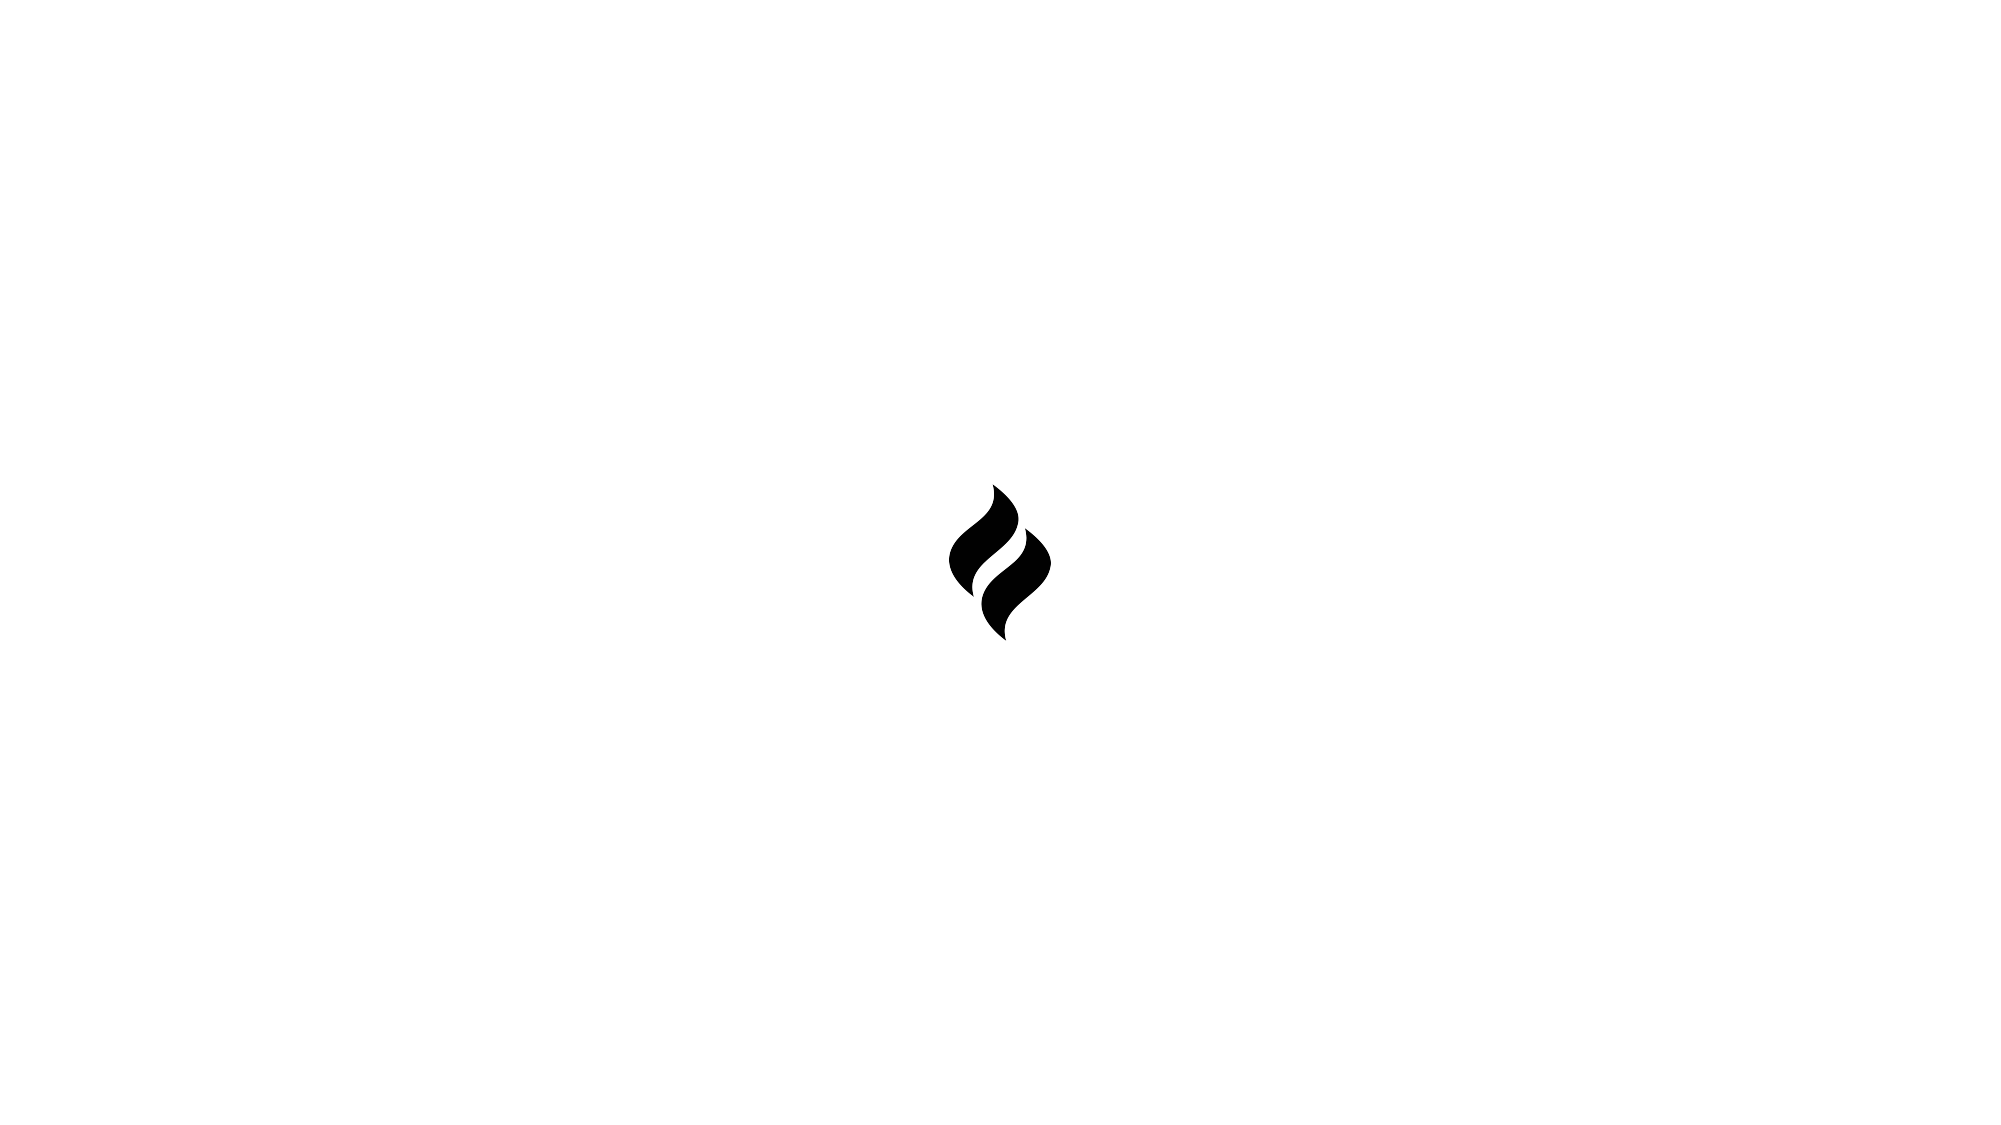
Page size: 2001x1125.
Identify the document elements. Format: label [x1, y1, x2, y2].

picture [949, 484, 1051, 641]
